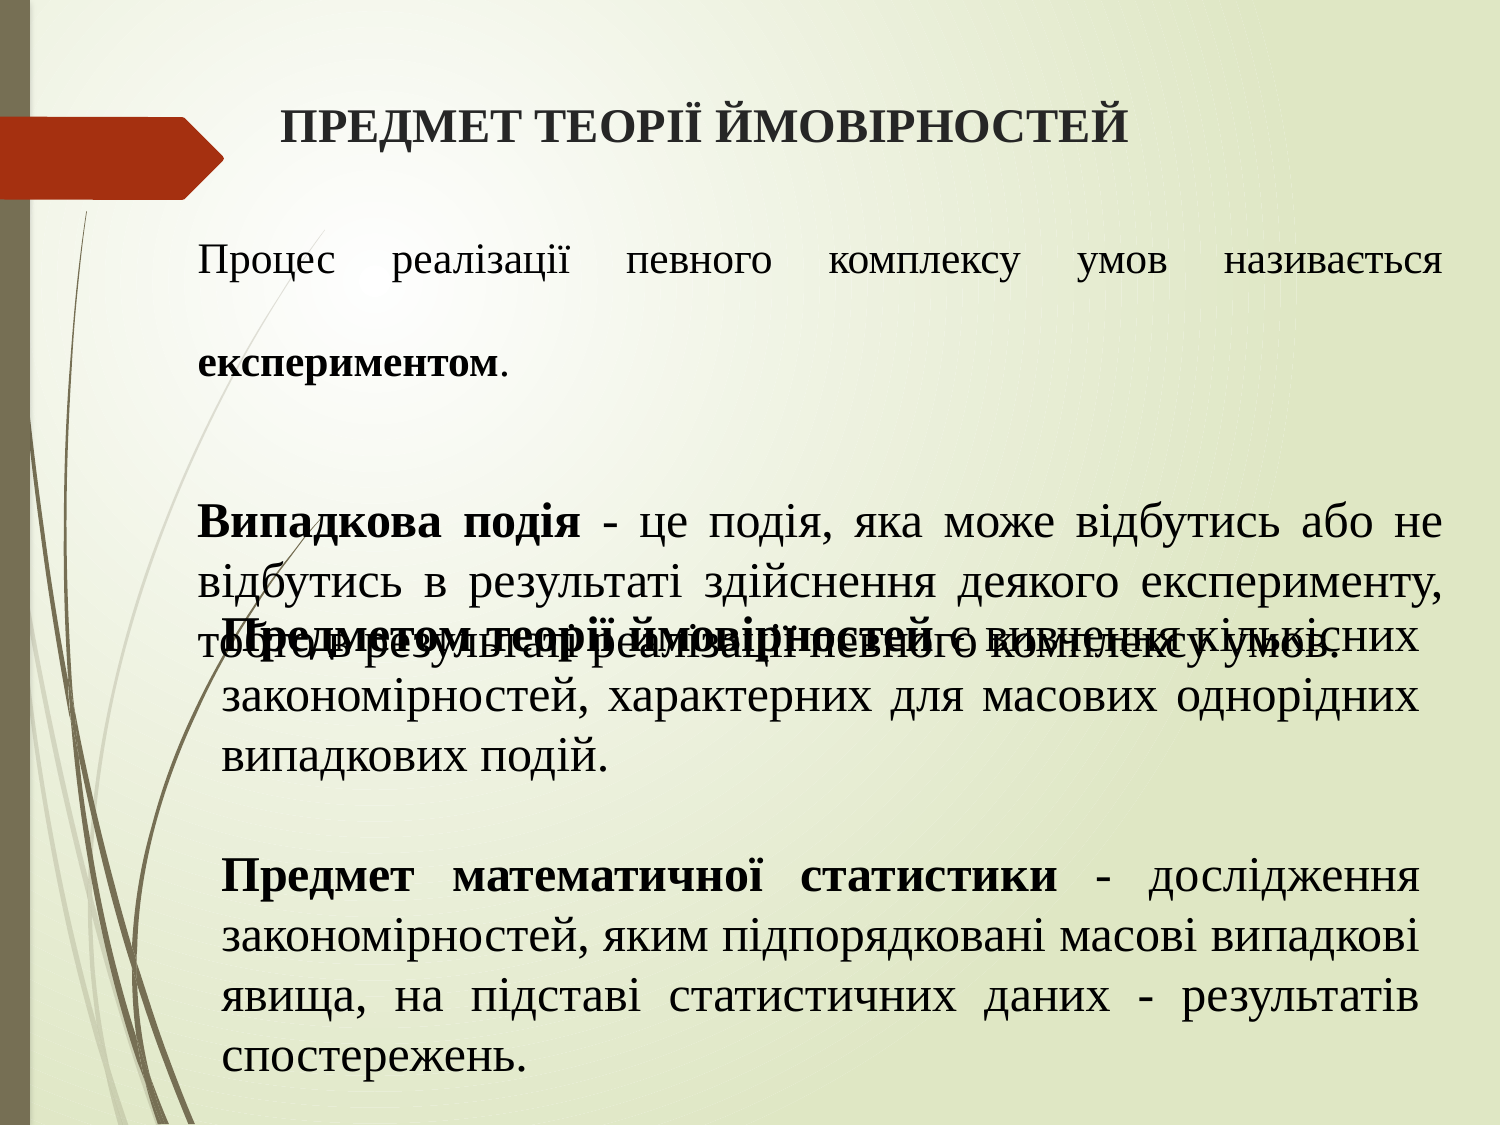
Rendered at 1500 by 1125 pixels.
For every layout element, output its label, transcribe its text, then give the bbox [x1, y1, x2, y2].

text_box Предмет математичної статистики - дослідження закономірностей, яким підпорядковані масові випадкові явища, на підставі статистичних даних - результатів спостережень. [206, 833, 1435, 1089]
title ПРЕДМЕТ ТЕОРІЇ ЙМОВІРНОСТЕЙ [265, 30, 1459, 172]
text_box Предметом теорії ймовірностей є вивчення кількісних закономірностей, характерних для масових однорідних випадкових подій. [206, 594, 1435, 790]
text_box Процес реалізації певного комплексу умов називається експериментом. Випадкова подія - це подія, яка може відбутись або не відбутись в результаті здійснення деякого експерименту, тобто в результаті реалізації певного комплексу умов. [182, 172, 1459, 675]
